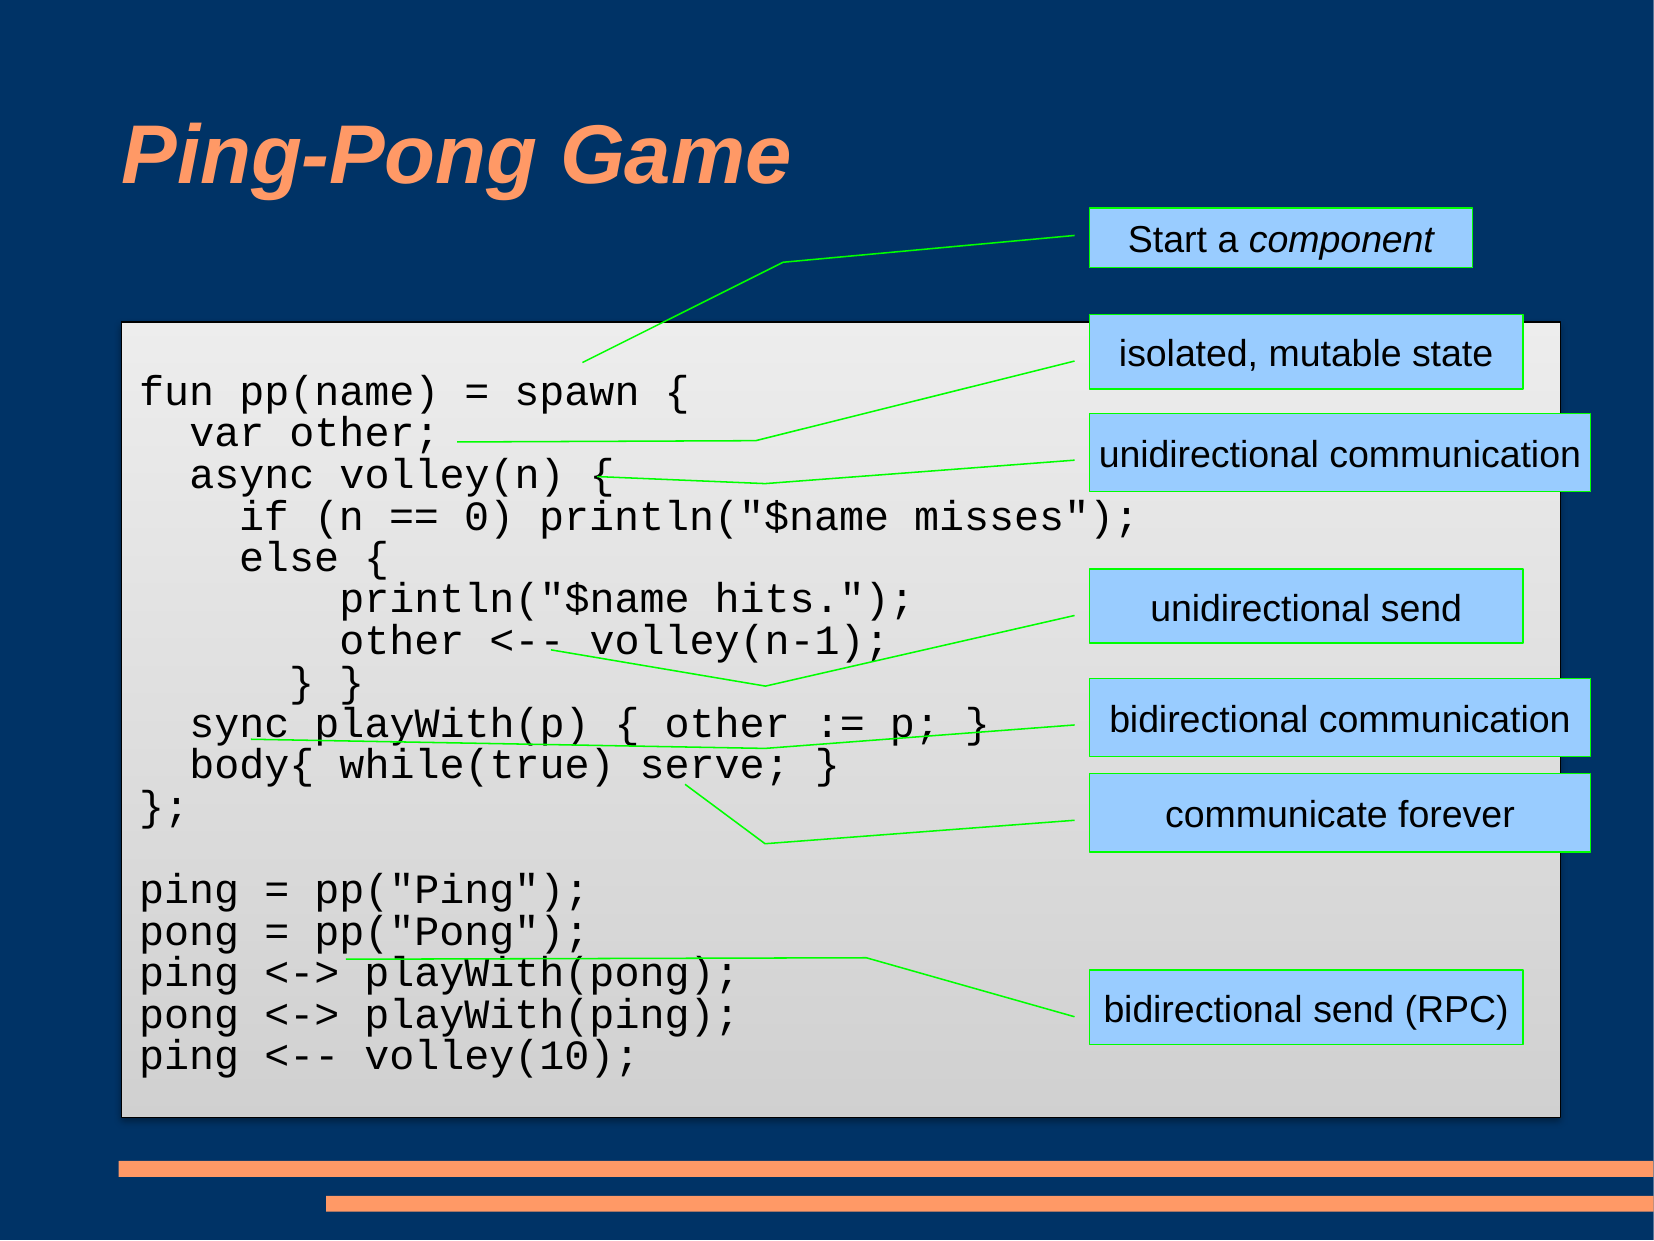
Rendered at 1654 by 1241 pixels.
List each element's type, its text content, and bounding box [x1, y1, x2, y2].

list fun pp(name) = spawn { var other; async volley(n) { if (n == 0) println("$name misses"); else { println("$name hits."); other <-- volley(n-1); } } sync playWith(p) { other := p; } body{ while(true) serve; } }; ping = pp("Ping"); pong = pp("Pong"); ping <-> playWith(pong); pong <-> playWith(ping); ping <-- volley(10); [121, 321, 1561, 1118]
text_box communicate forever [1089, 773, 1591, 852]
title Ping-Pong Game [121, 53, 1535, 247]
text_box bidirectional communication [1089, 678, 1591, 757]
text_box unidirectional send [1089, 568, 1524, 644]
text_box bidirectional send (RPC)‏ [1089, 970, 1524, 1045]
text_box Start a component [1089, 207, 1473, 268]
text_box isolated, mutable state [1089, 314, 1524, 389]
text_box unidirectional communication [1089, 413, 1591, 492]
